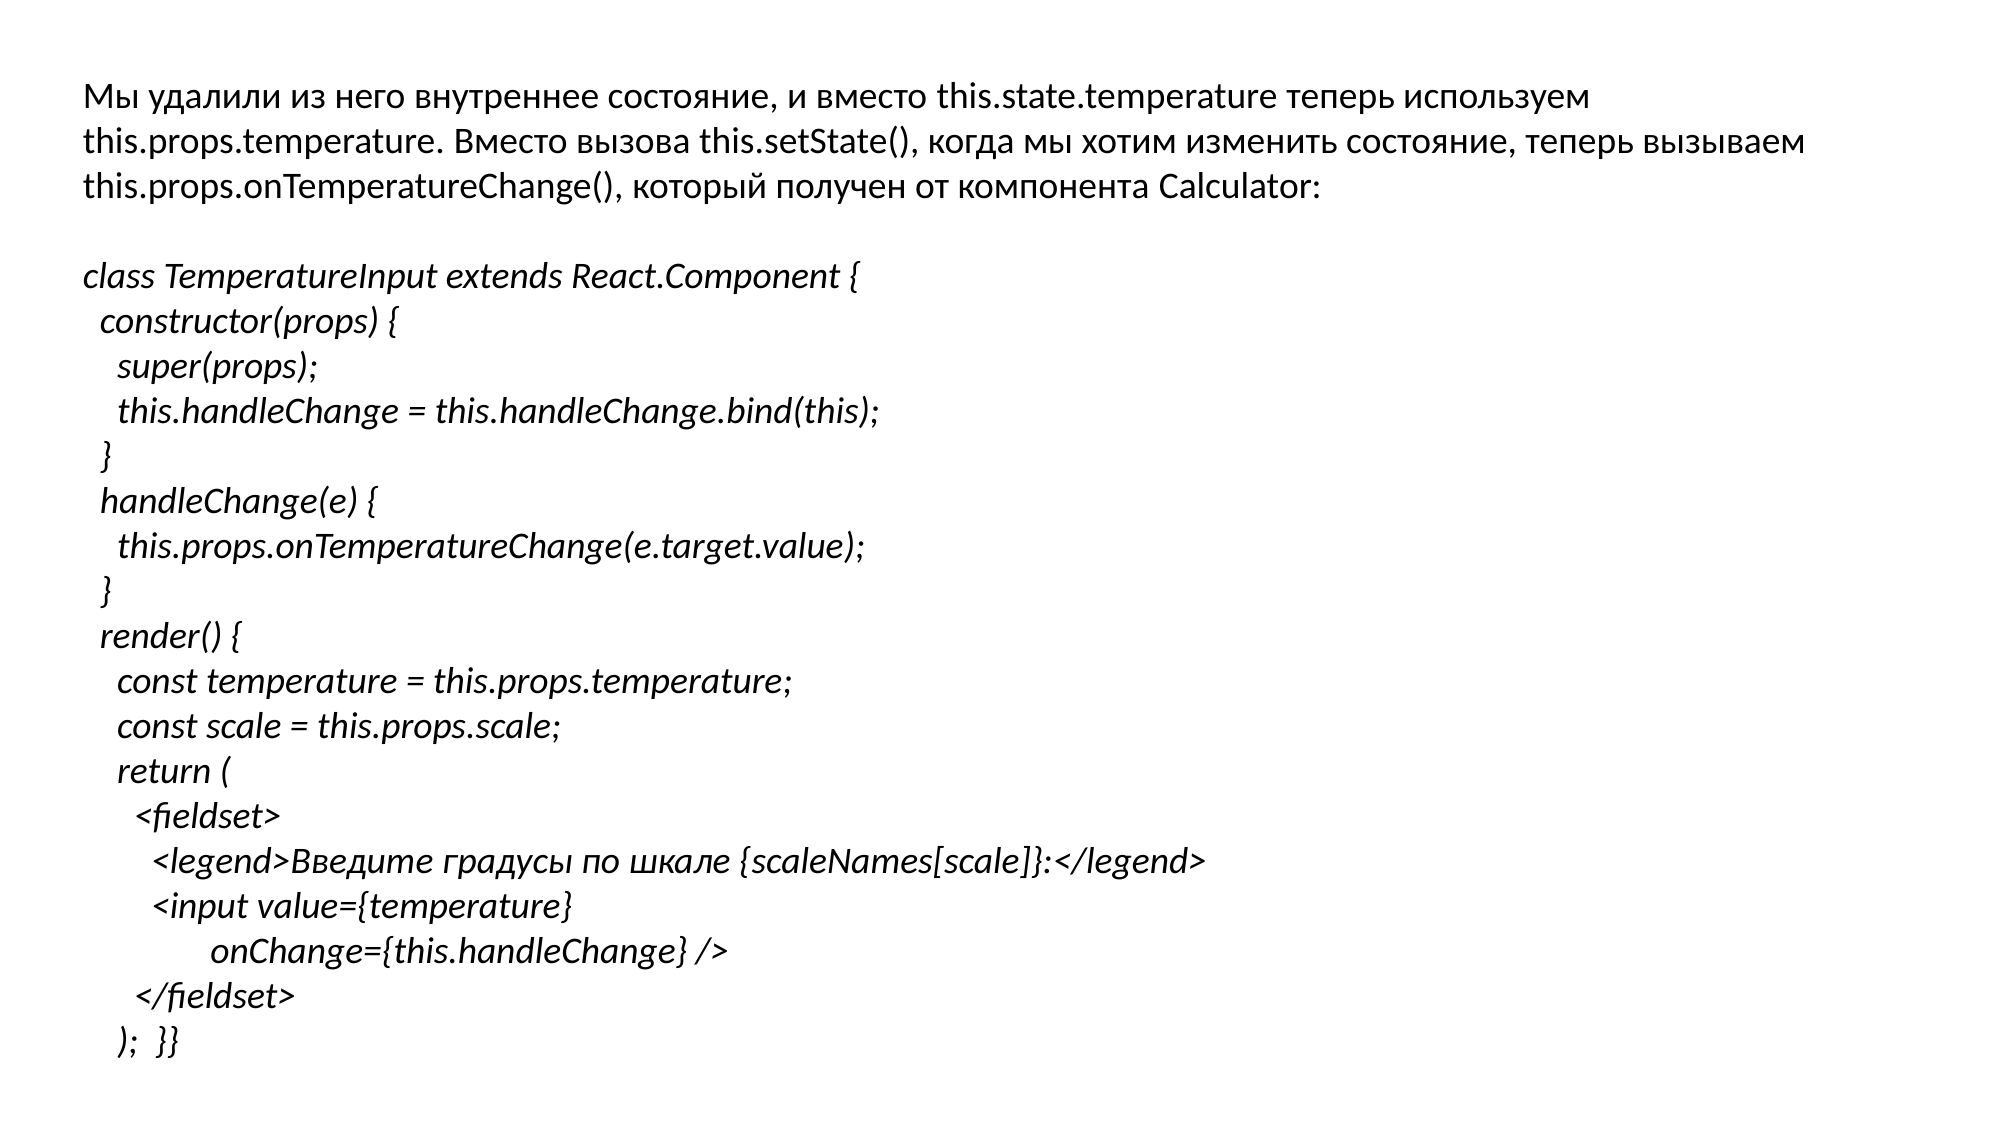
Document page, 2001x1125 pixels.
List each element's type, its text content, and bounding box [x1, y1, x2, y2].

text_box Мы удалили из него внутреннее состояние, и вместо this.state.temperature теперь используем this.props.temperature. Вместо вызова this.setState(), когда мы хотим изменить состояние, теперь вызываем this.props.onTemperatureChange(), который получен от компонента Calculator: class TemperatureInput extends React.Component { constructor(props) { super(props); this.handleChange = this.handleChange.bind(this); } handleChange(e) { this.props.onTemperatureChange(e.target.value); } render() { const temperature = this.props.temperature; const scale = this.props.scale; return ( <fieldset> <legend>Введите градусы по шкале {scaleNames[scale]}:</legend> <input value={temperature} onChange={this.handleChange} /> </fieldset> ); }} [68, 63, 1937, 1069]
